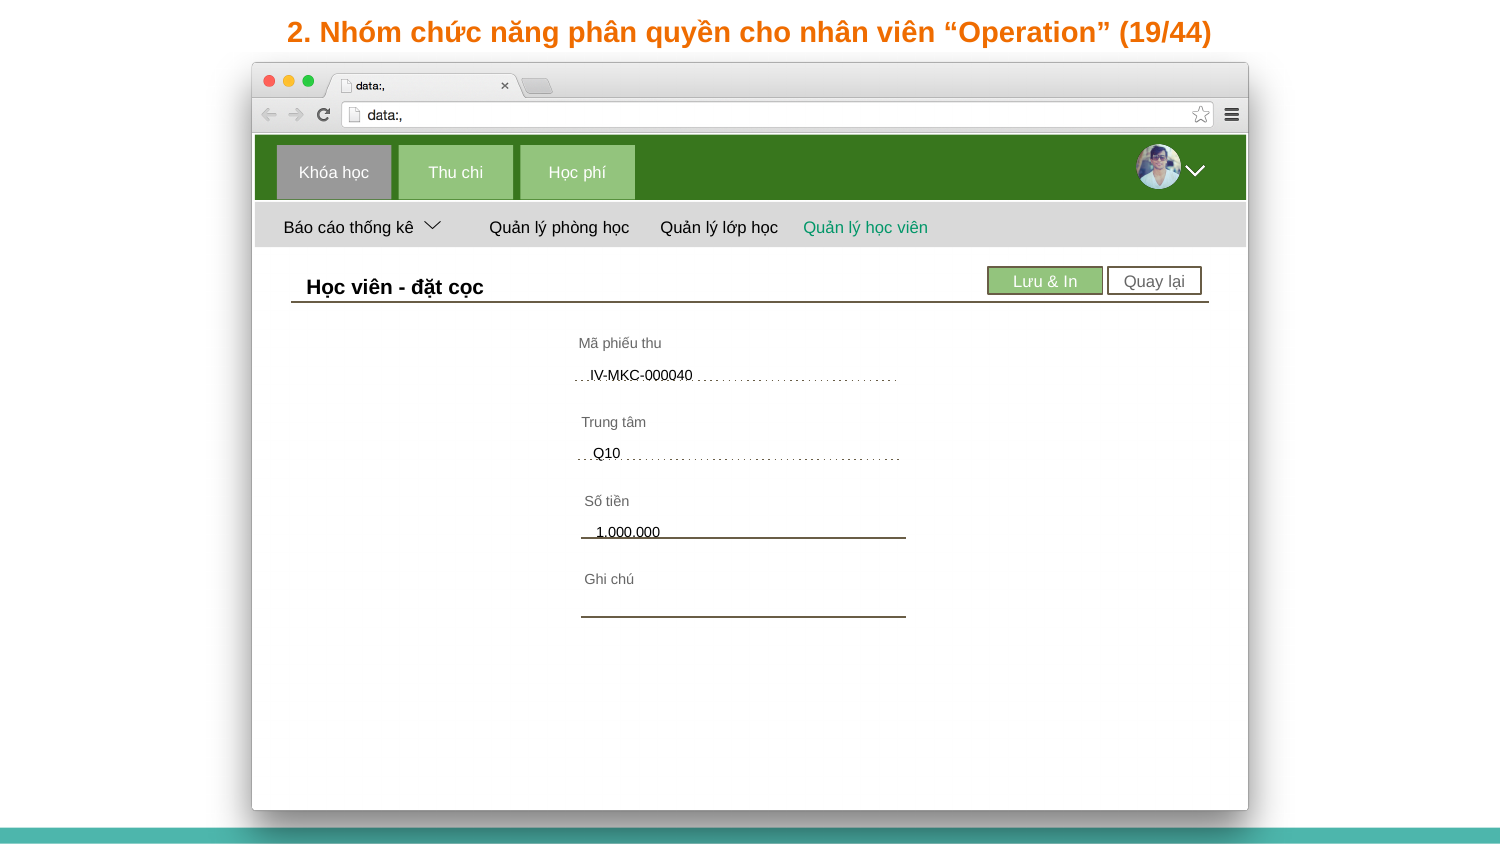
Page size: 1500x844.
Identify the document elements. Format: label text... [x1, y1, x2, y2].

title 2. Nhóm chức năng phân quyền cho nhân viên “Operation” (19/44) [51, 0, 1449, 53]
picture [197, 52, 1303, 844]
